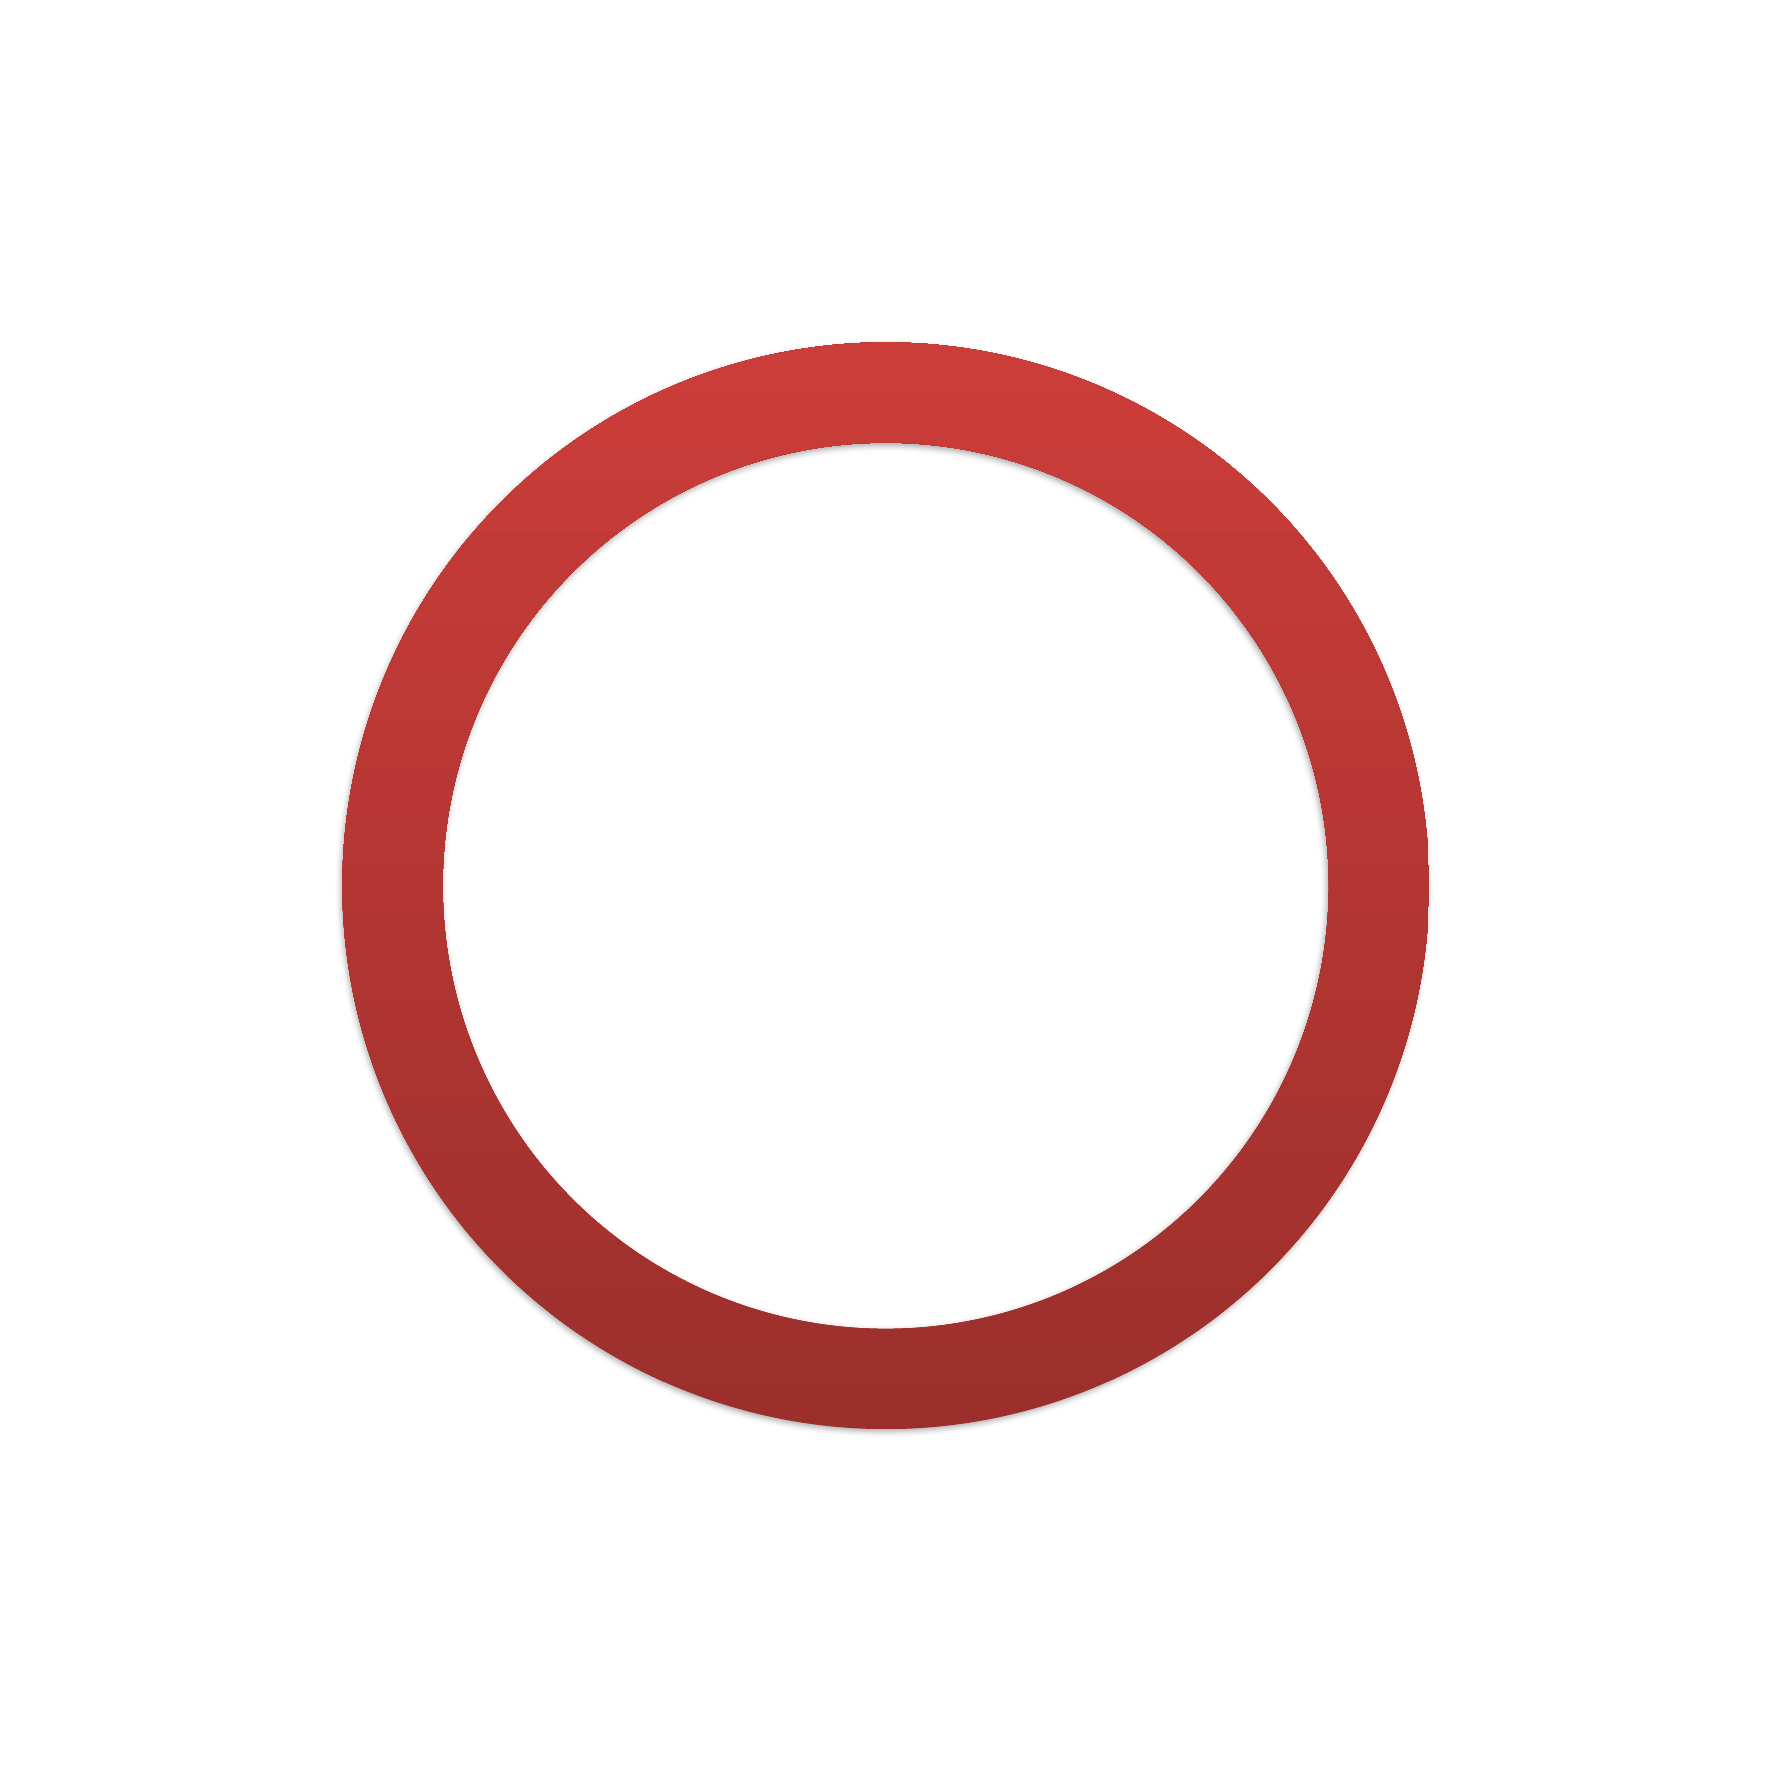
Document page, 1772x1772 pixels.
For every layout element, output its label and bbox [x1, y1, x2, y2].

text_box [342, 342, 1430, 1430]
